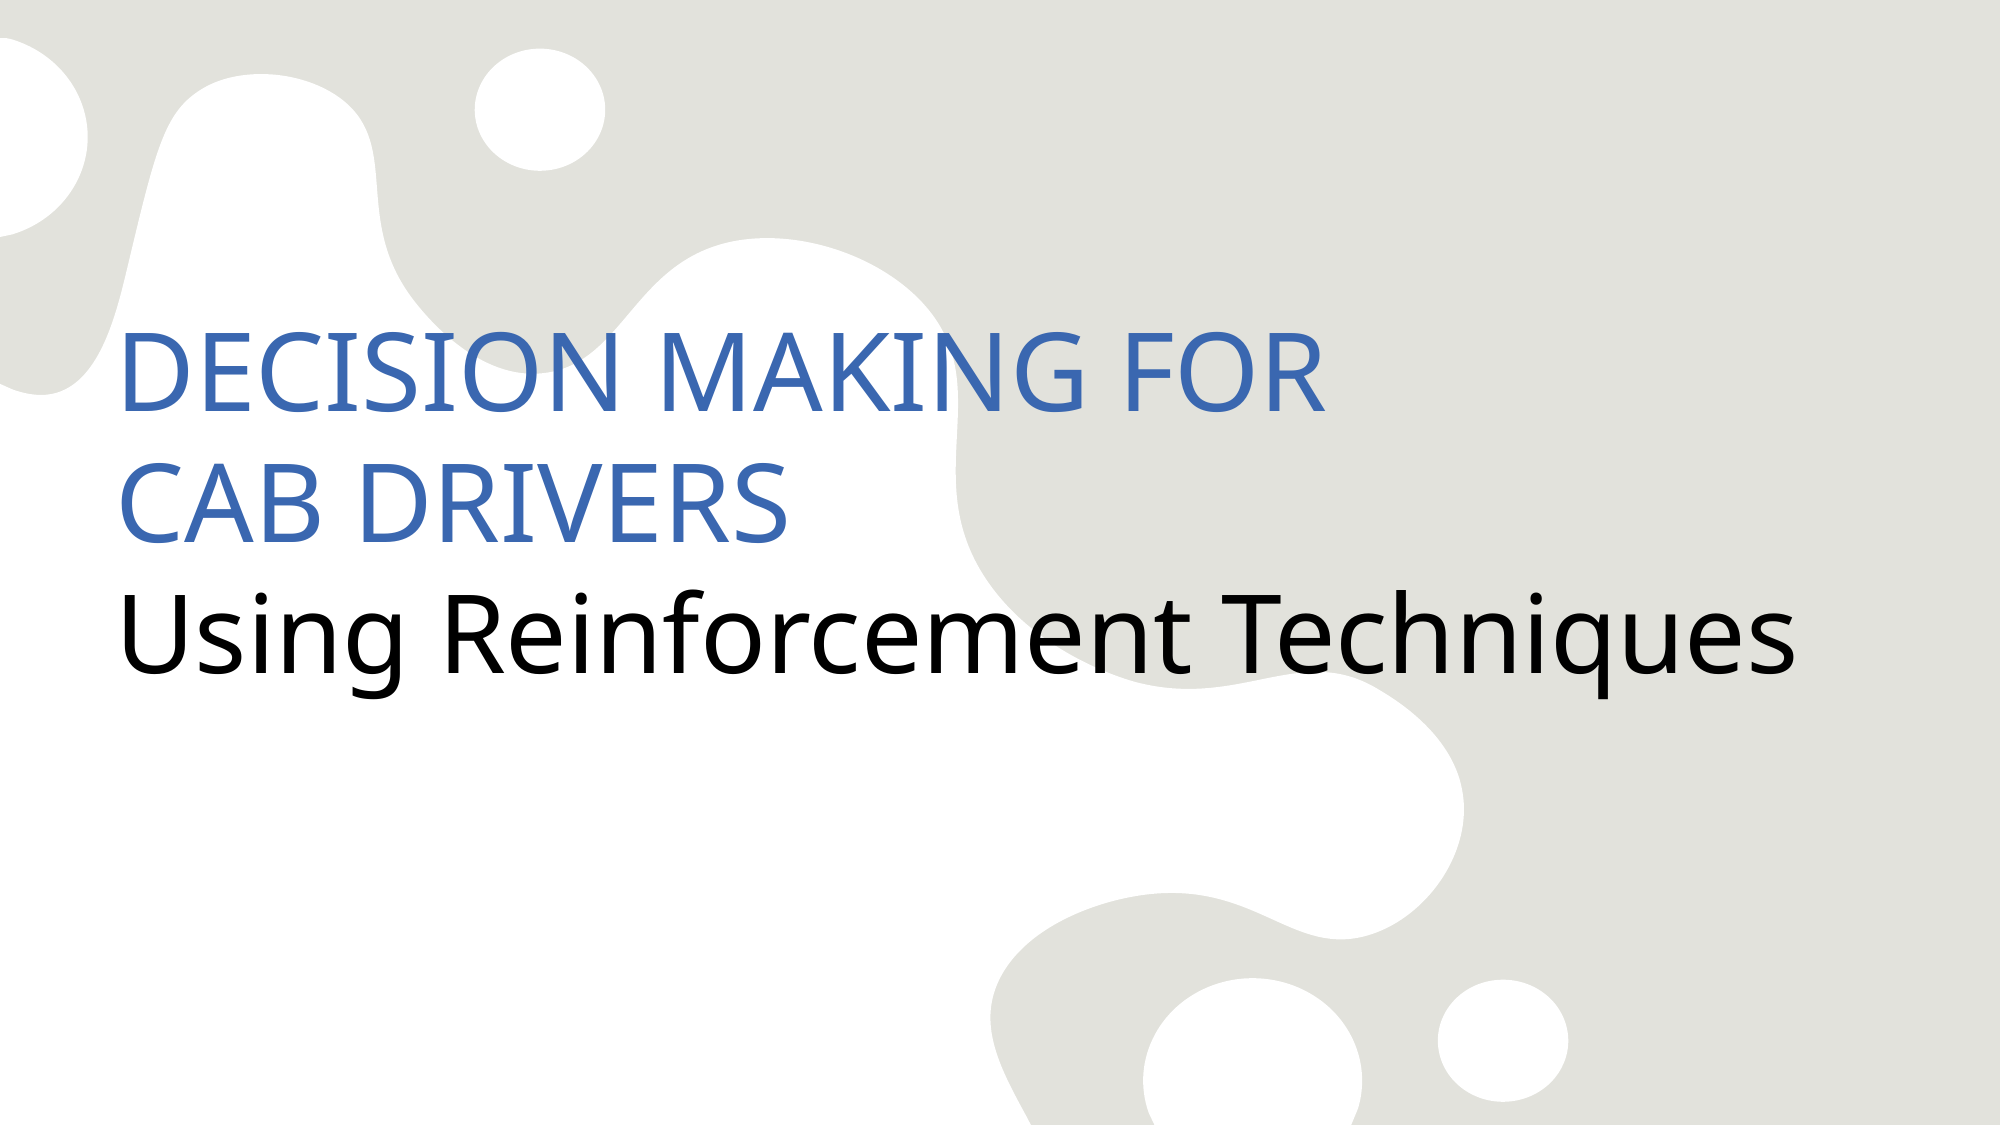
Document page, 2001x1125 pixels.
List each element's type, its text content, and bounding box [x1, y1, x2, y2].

title DECISION MAKING FOR CAB DRIVERS Using Reinforcement Techniques [100, 293, 1900, 703]
